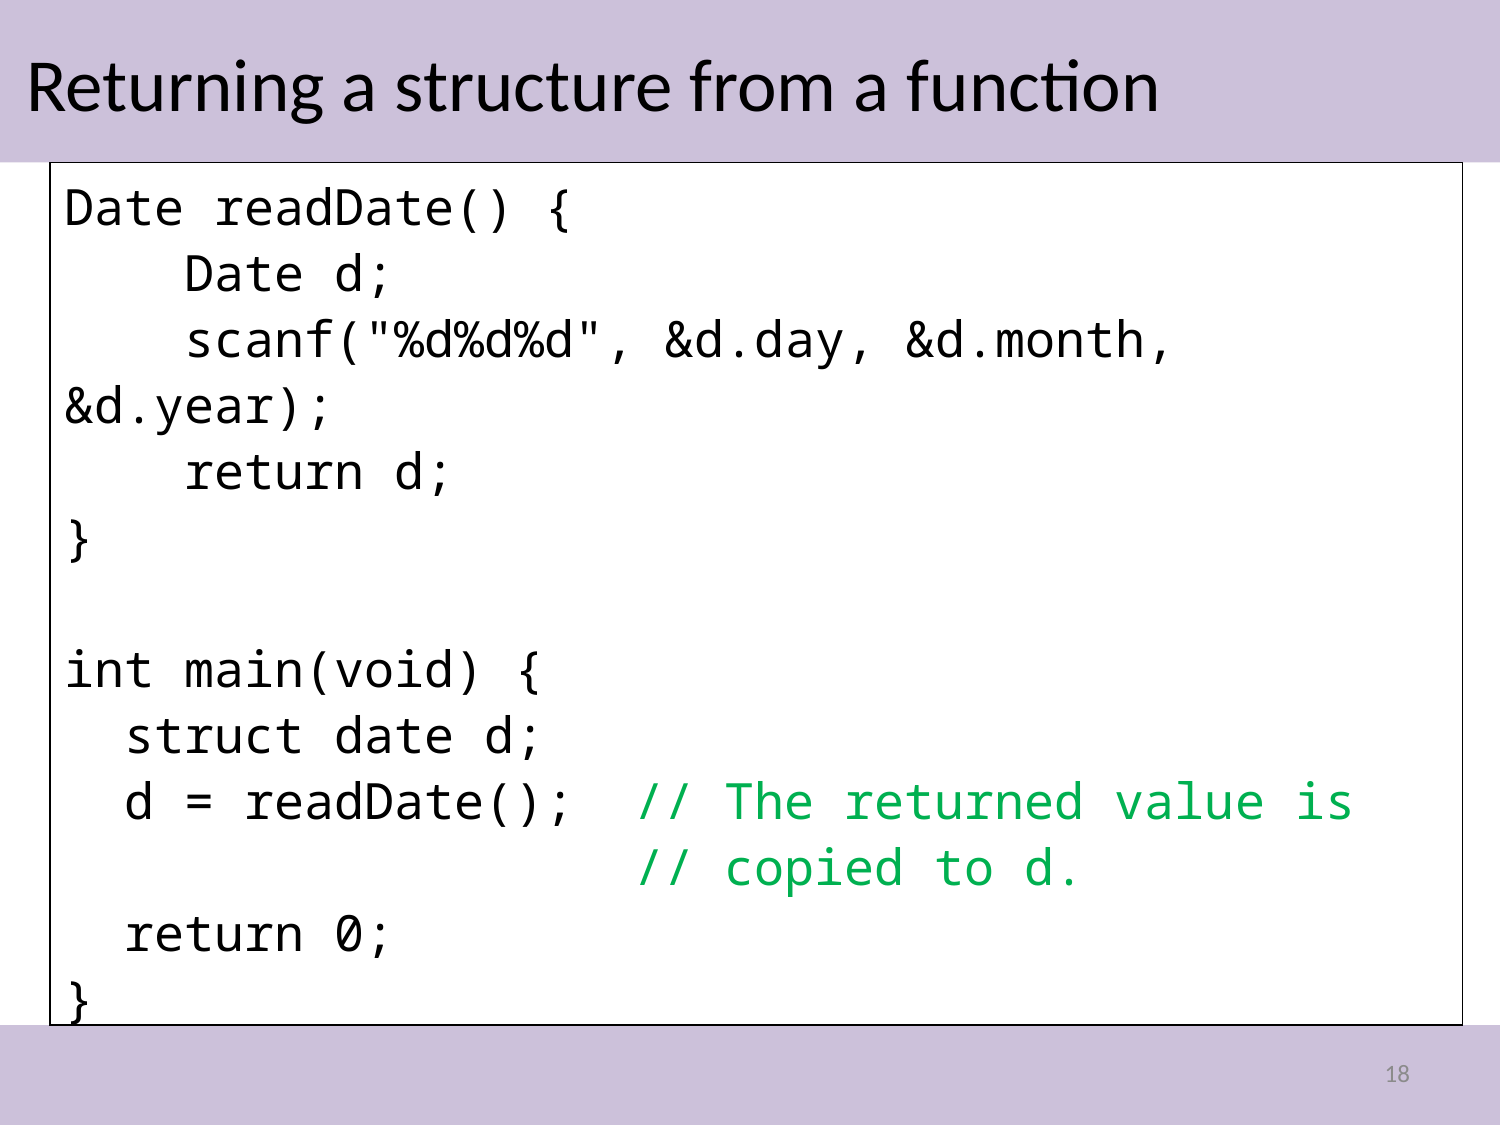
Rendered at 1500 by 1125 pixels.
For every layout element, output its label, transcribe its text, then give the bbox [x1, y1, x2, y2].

title Returning a structure from a function [11, 12, 1488, 150]
text_box Date readDate() { Date d; scanf("%d%d%d", &d.day, &d.month, &d.year); return d; } int main(void) { struct date d; d = readDate(); // The returned value is // copied to d. return 0; } [49, 162, 1463, 1025]
slide_number 18 [1074, 1042, 1425, 1103]
